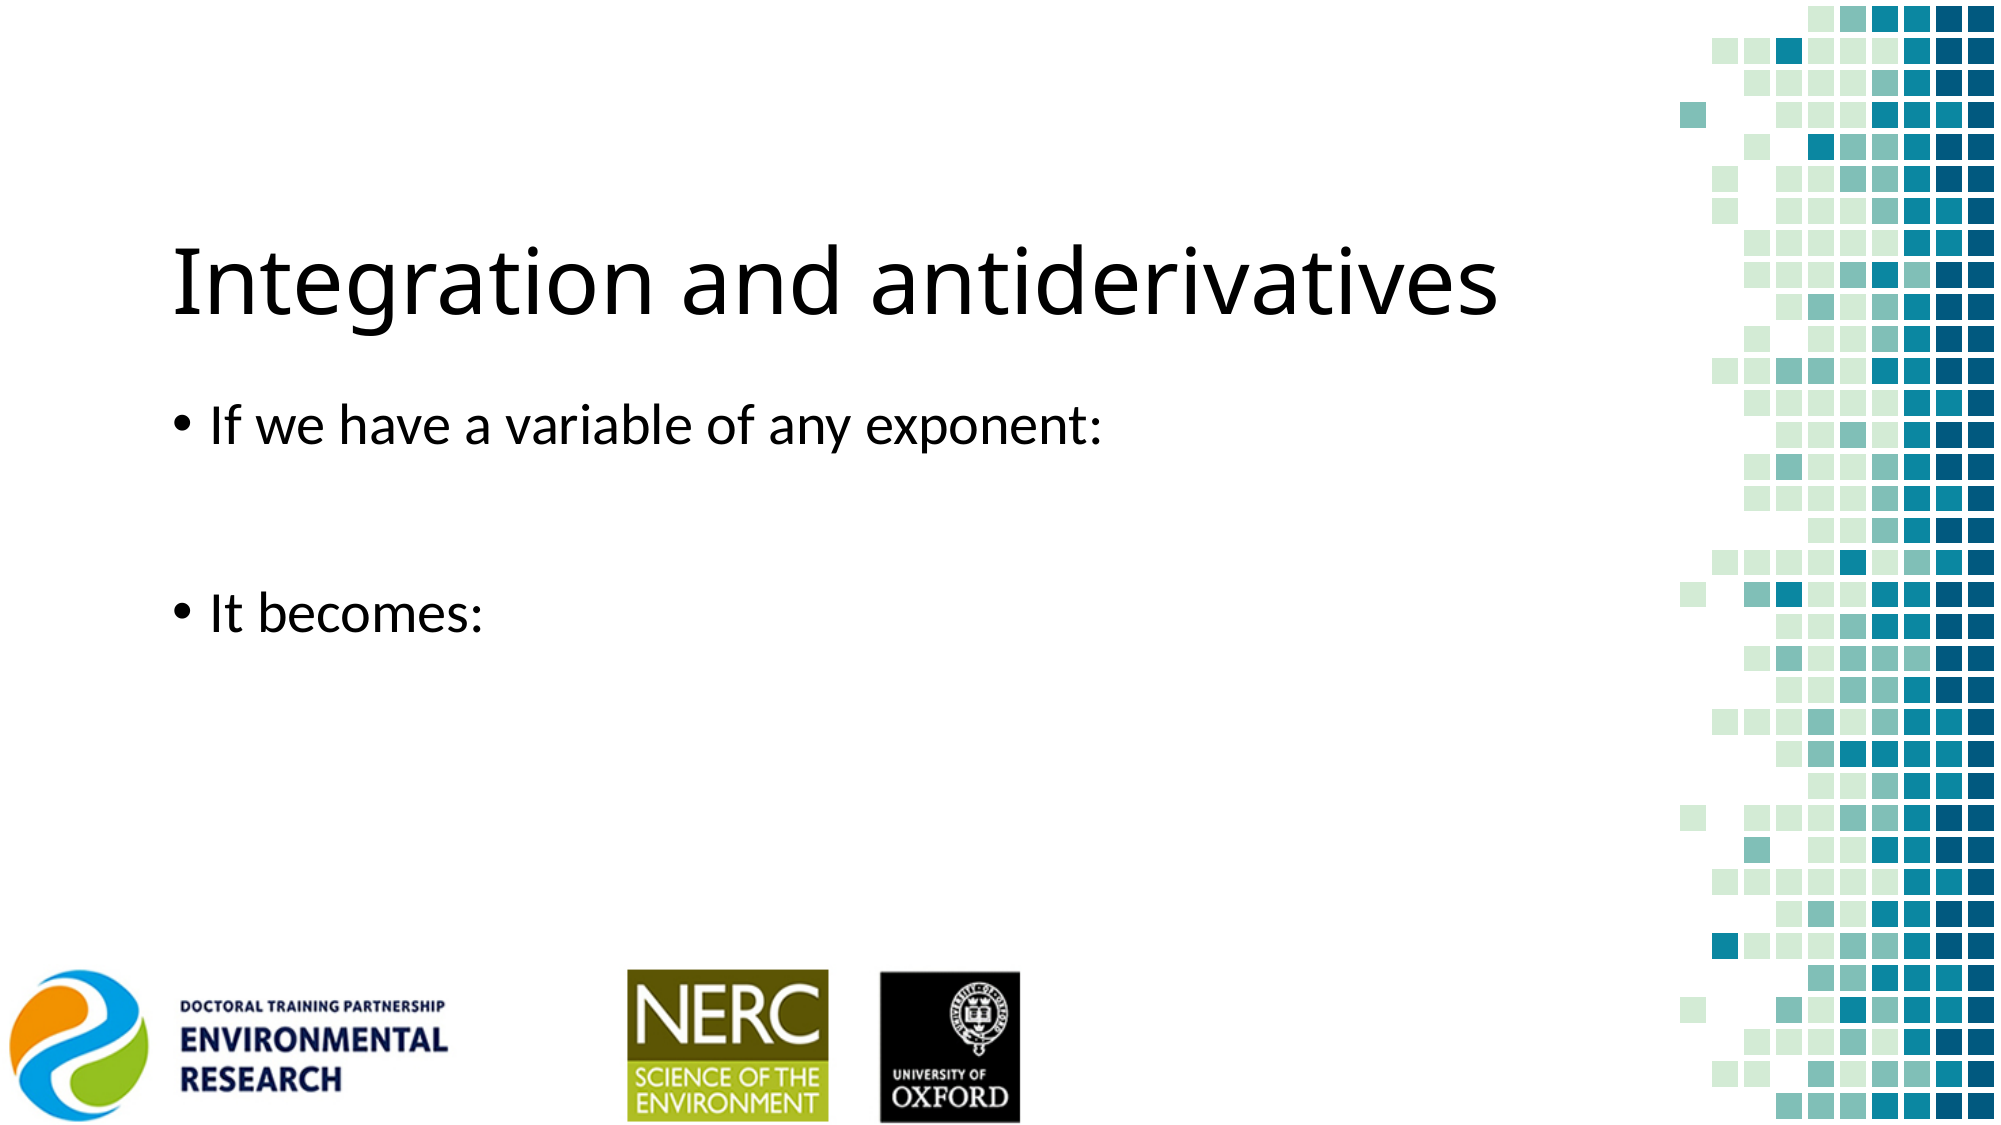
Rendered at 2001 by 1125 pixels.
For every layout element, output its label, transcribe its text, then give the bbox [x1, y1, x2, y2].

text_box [0, 964, 1676, 1125]
title Integration and antiderivatives [157, 161, 1636, 350]
